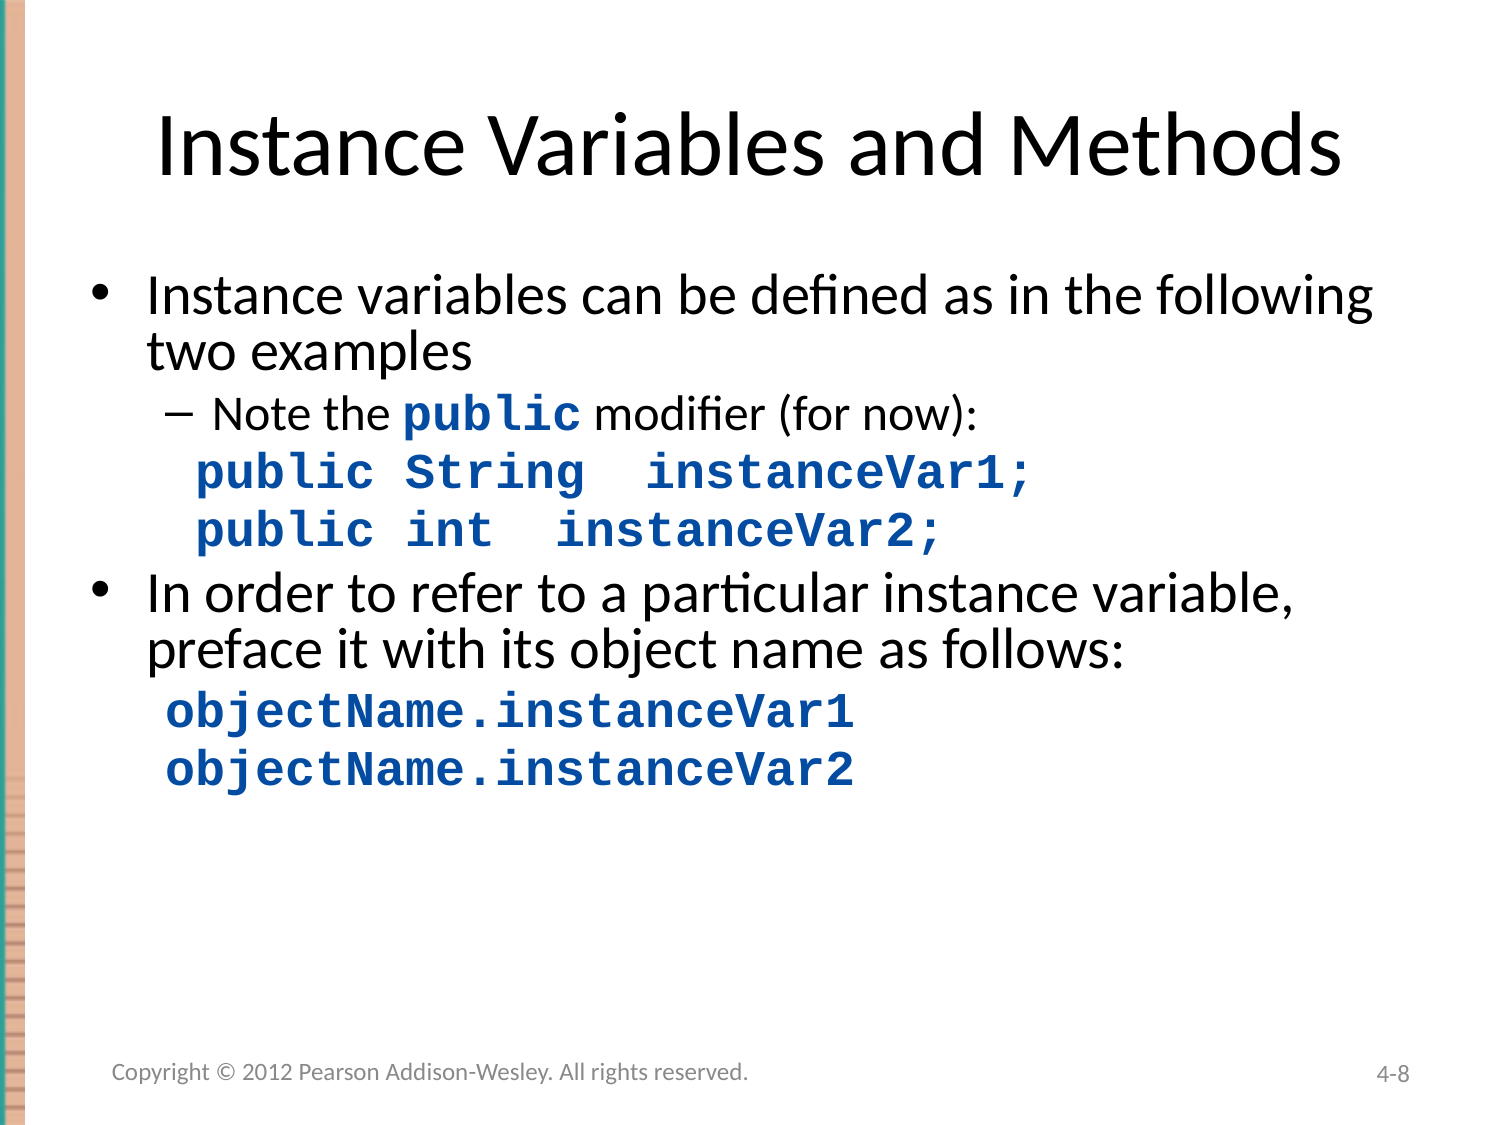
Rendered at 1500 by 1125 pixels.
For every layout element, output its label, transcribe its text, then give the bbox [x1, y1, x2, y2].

picture [0, 0, 25, 1125]
title Instance Variables and Methods [74, 44, 1426, 233]
footer Copyright © 2012 Pearson Addison-Wesley. All rights reserved. [75, 1040, 788, 1100]
slide_number 4-8 [1074, 1042, 1425, 1103]
list Instance variables can be defined as in the following two examples Note the public modifier (for now): public String instanceVar1; public int instanceVar2; In order to refer to a particular instance variable, preface it with its object name as follows: objectName.instanceVar1 objectName.instanceVar2 [74, 262, 1426, 1006]
